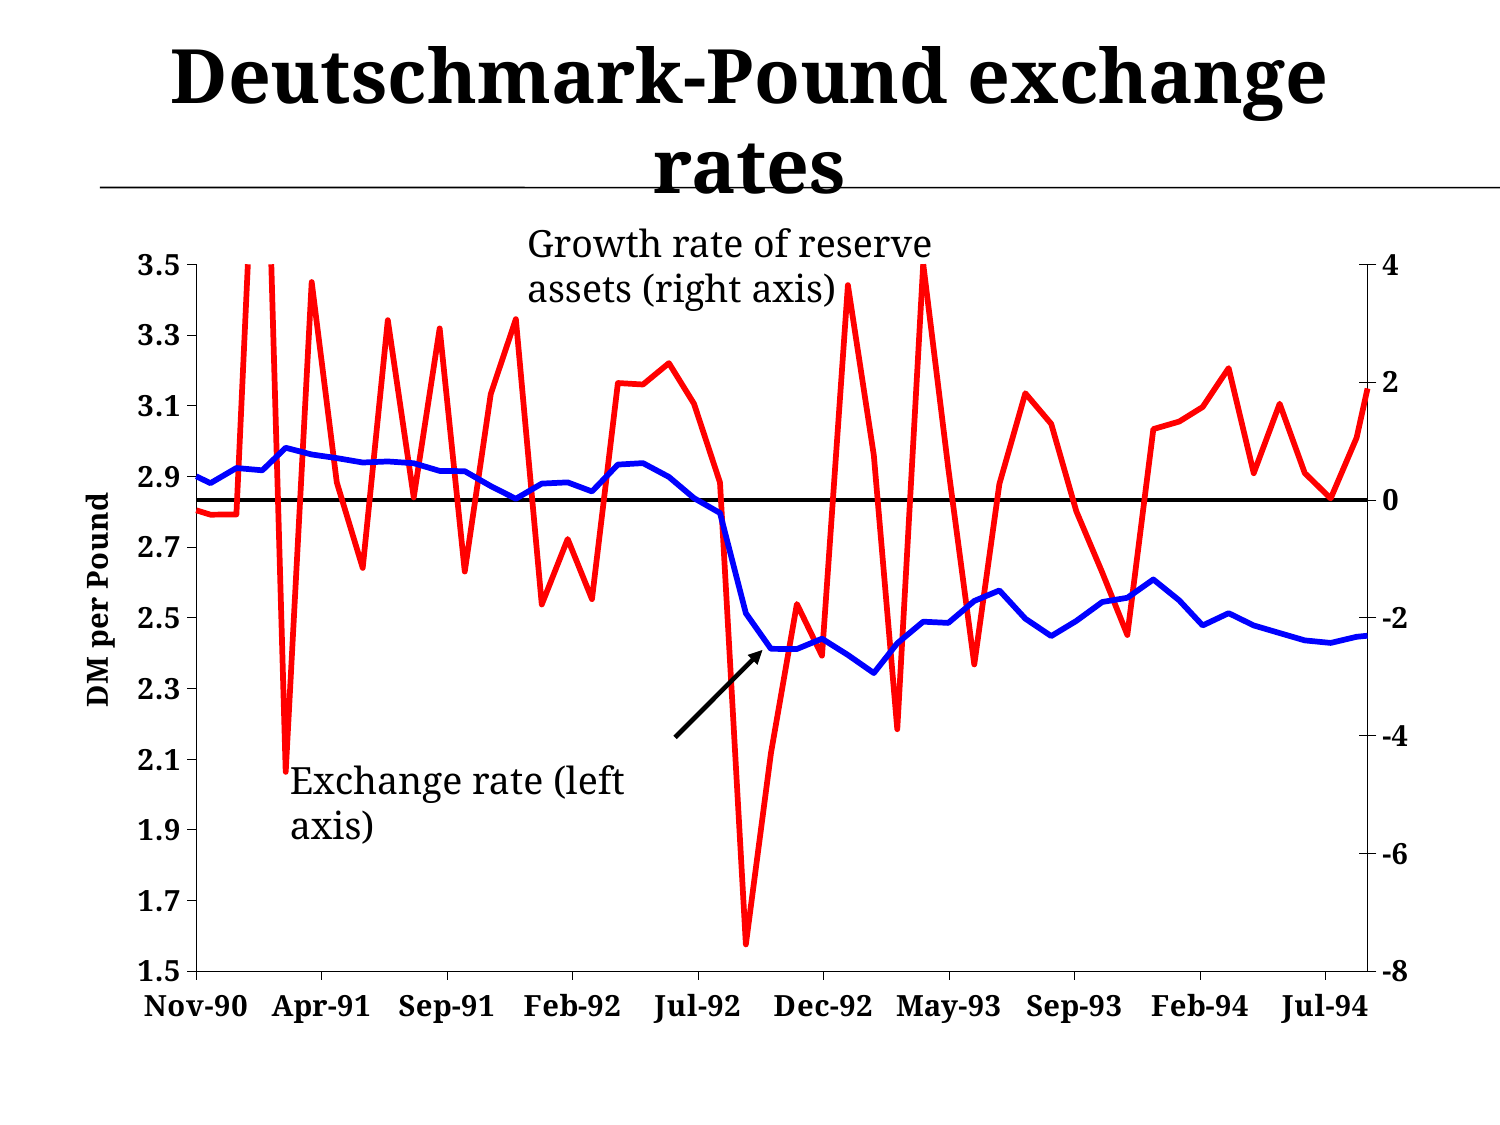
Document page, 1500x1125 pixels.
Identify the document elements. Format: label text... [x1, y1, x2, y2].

chart [49, 212, 1438, 1076]
title Deutschmark-Pound exchange rates [74, 49, 1426, 188]
